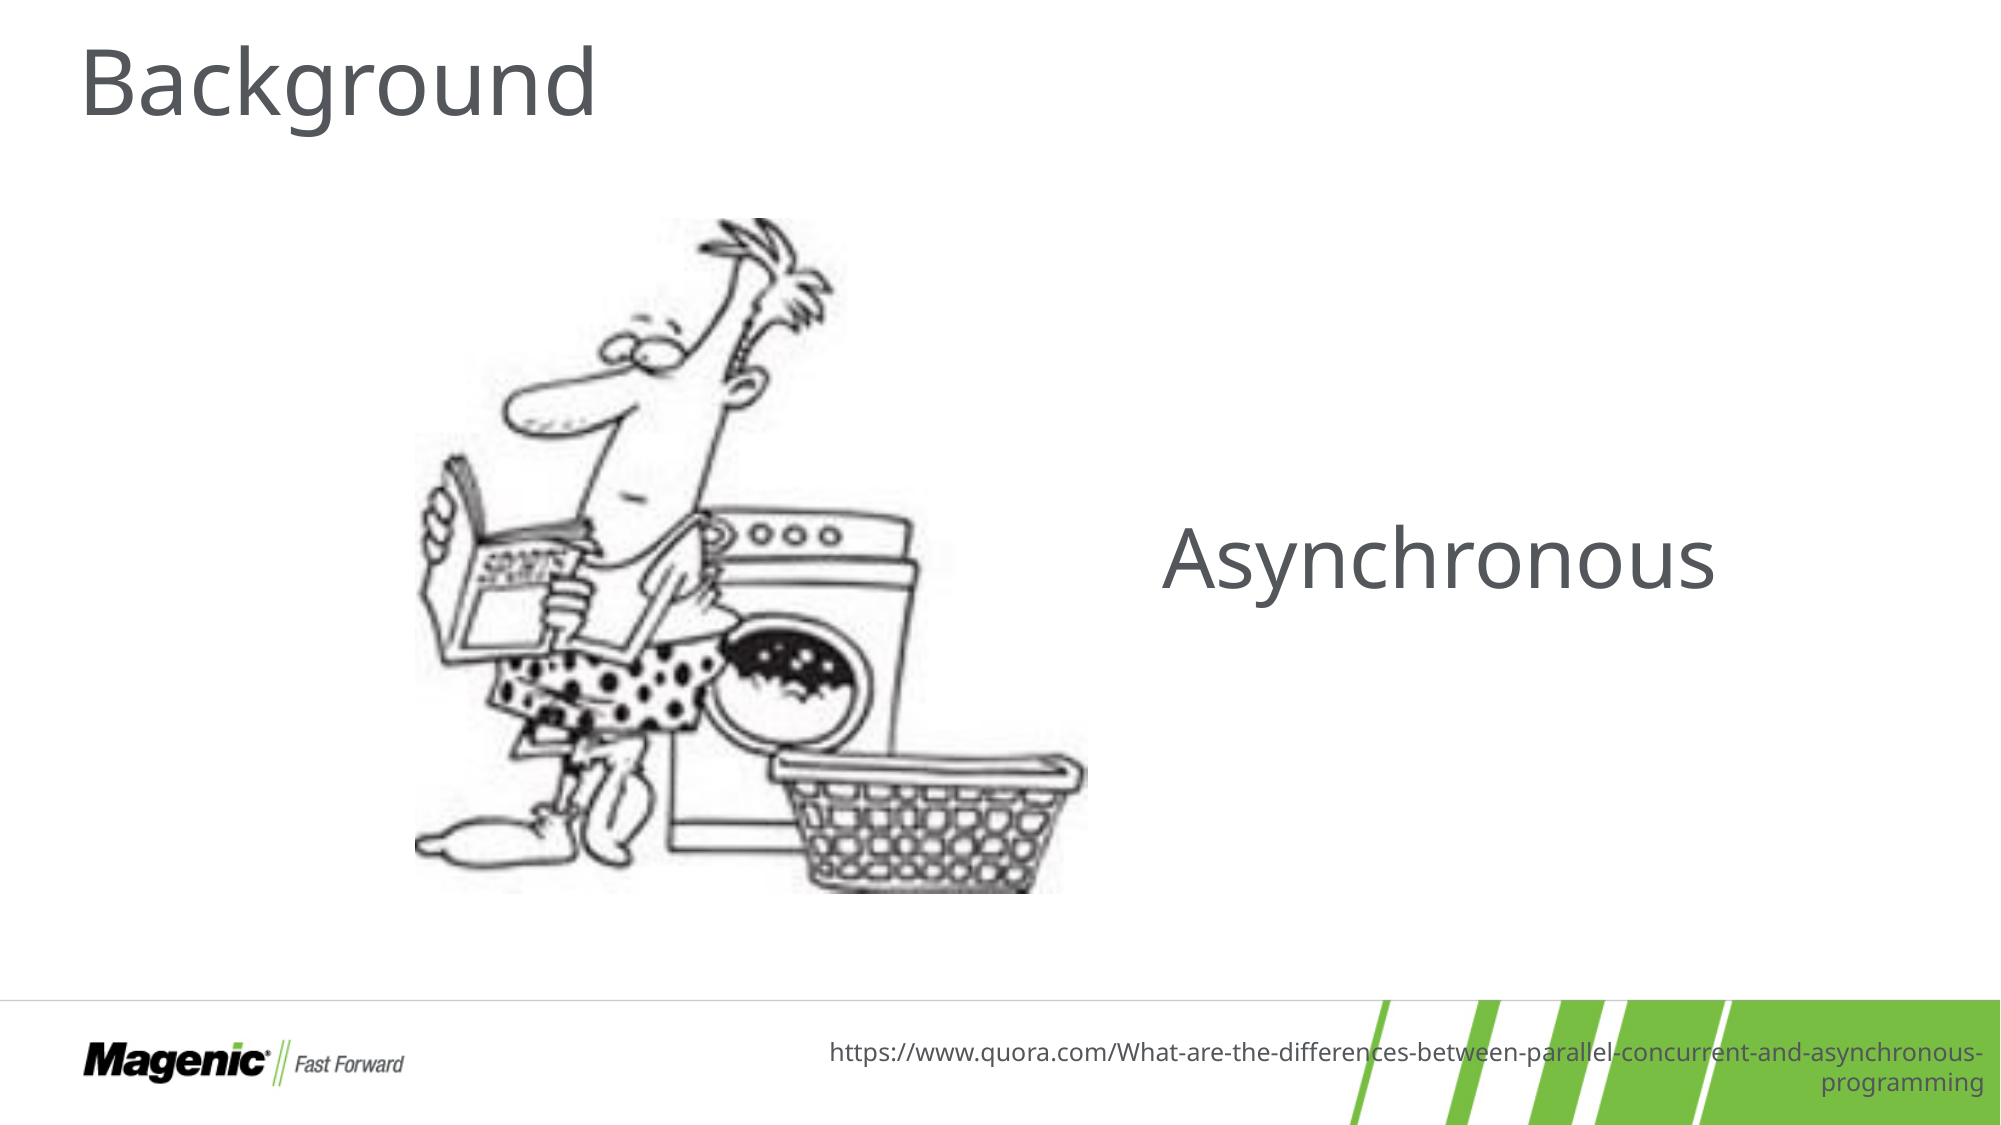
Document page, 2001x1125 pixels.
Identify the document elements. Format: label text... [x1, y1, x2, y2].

text_box Asynchronous [1148, 498, 1733, 613]
text_box https://www.quora.com/What-are-the-differences-between-parallel-concurrent-and-asynchronous-programming [751, 1029, 2000, 1104]
picture [0, 0, 2001, 1125]
title Background [63, 41, 1938, 131]
